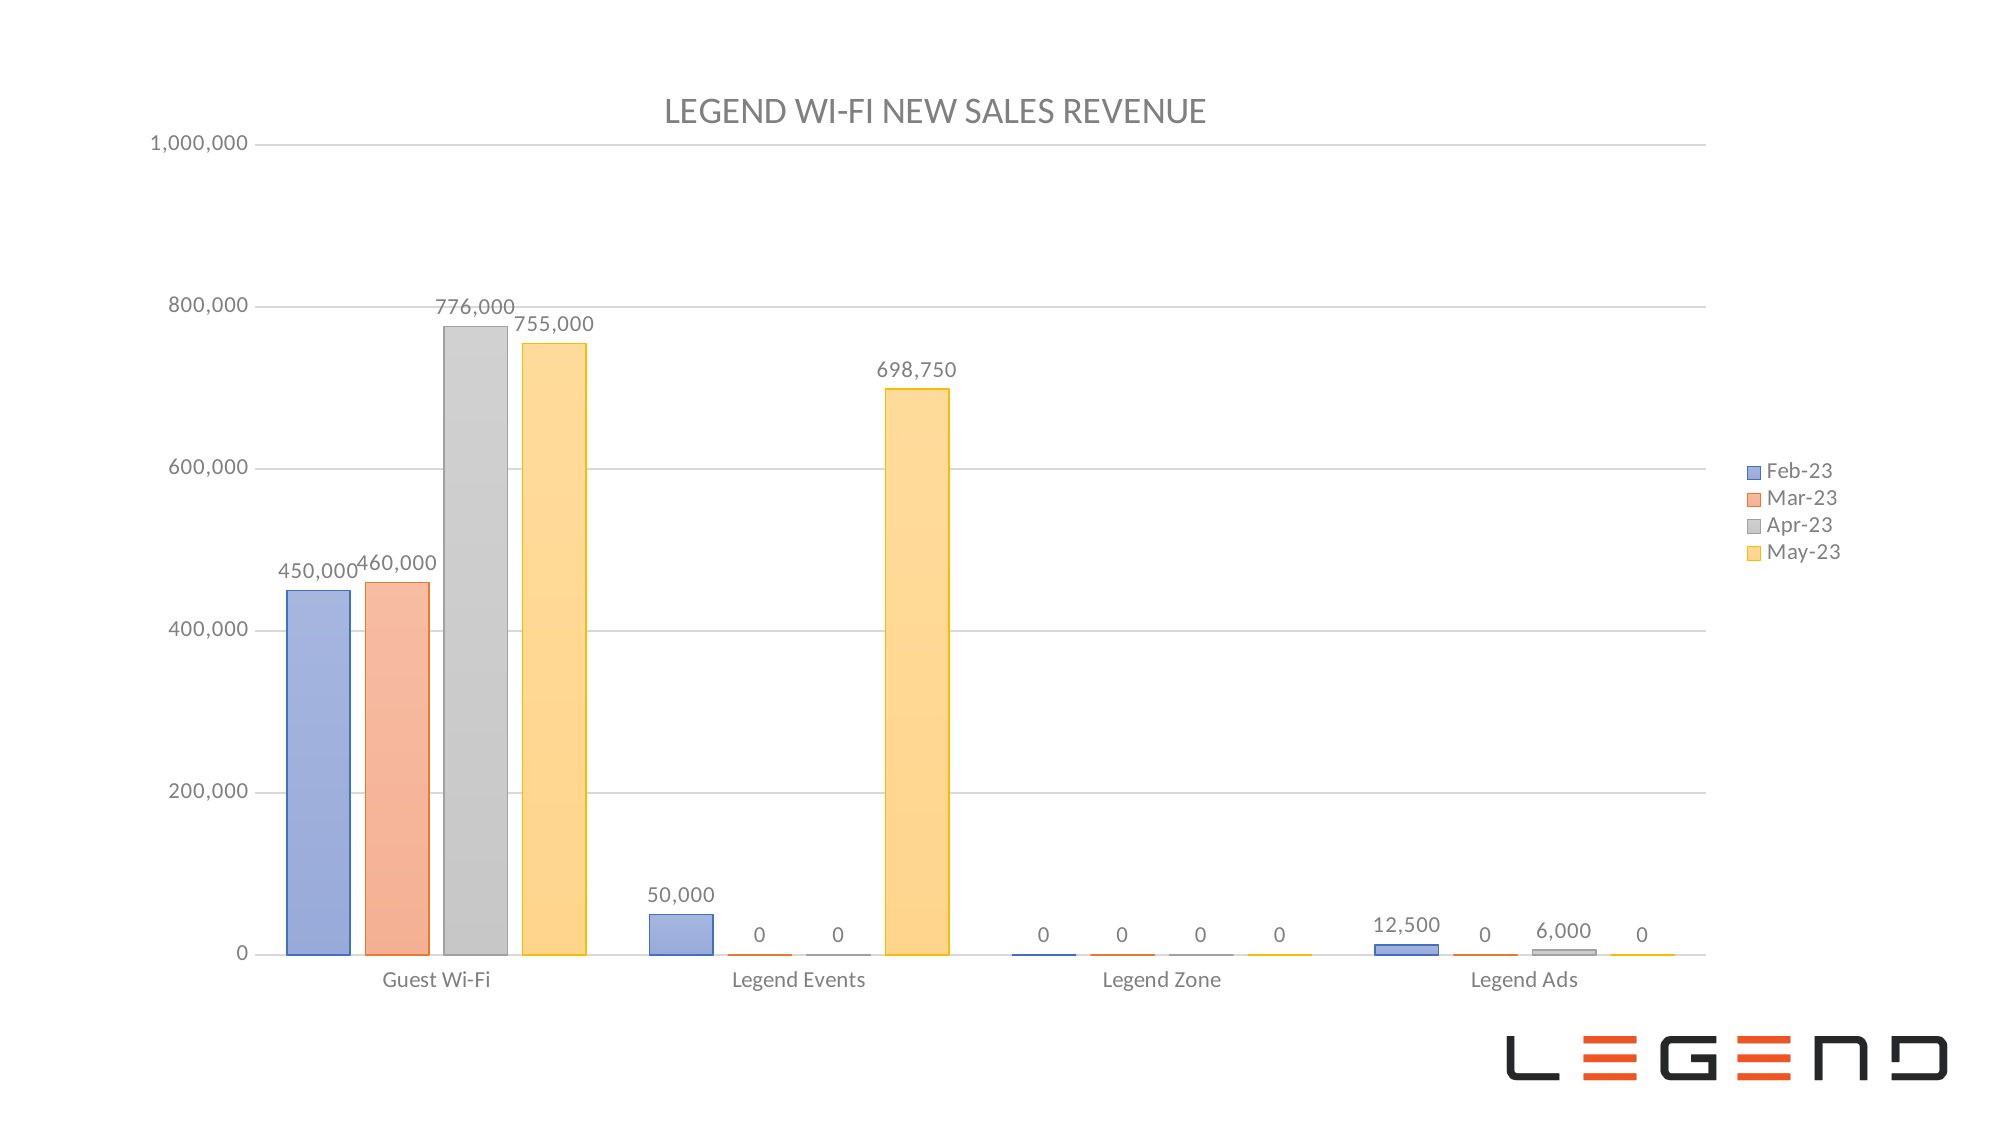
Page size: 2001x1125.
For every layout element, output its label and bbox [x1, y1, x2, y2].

picture [1453, 987, 2000, 1125]
chart [149, 83, 1856, 998]
